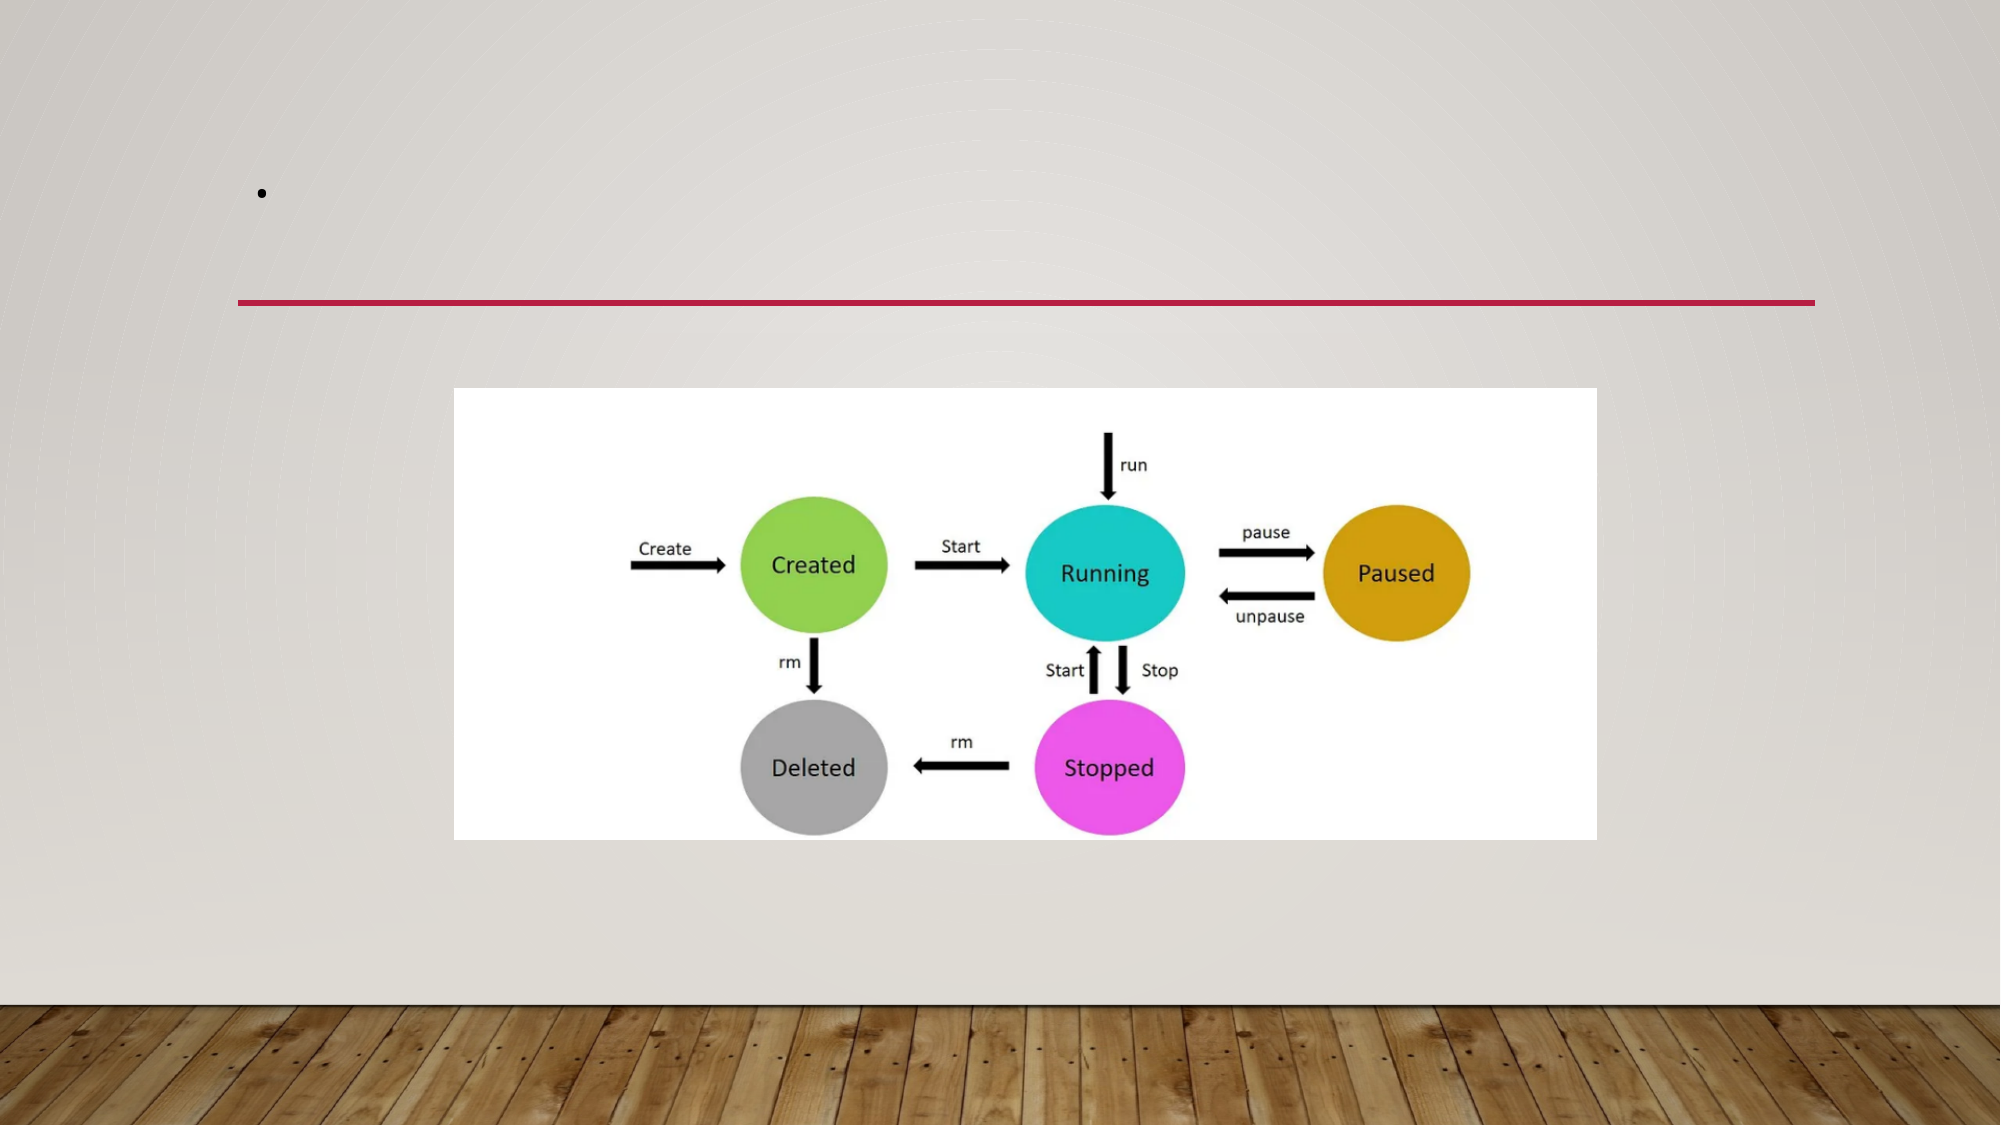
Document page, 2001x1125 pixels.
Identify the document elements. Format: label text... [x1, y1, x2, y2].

picture [0, 1005, 2000, 1125]
title . [238, 131, 1814, 305]
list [454, 387, 1597, 840]
